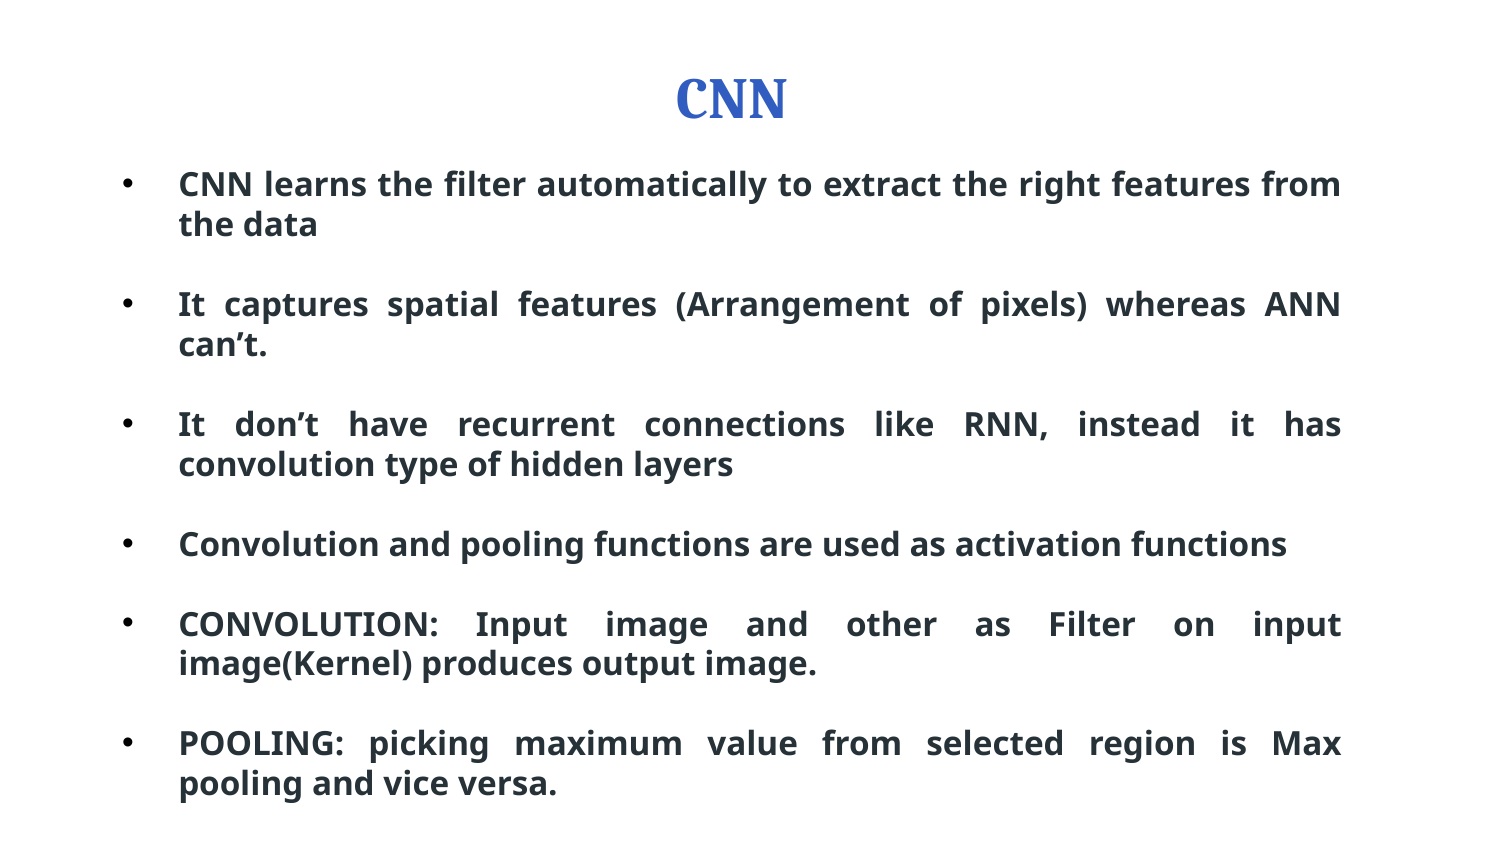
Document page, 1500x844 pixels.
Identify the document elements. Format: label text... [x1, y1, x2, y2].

title CNN [124, 44, 1341, 139]
text_box CNN learns the filter automatically to extract the right features from the data It captures spatial features (Arrangement of pixels) whereas ANN can’t. It don’t have recurrent connections like RNN, instead it has convolution type of hidden layers Convolution and pooling functions are used as activation functions CONVOLUTION: Input image and other as Filter on input image(Kernel) produces output image. POOLING: picking maximum value from selected region is Max pooling and vice versa. [107, 156, 1359, 810]
